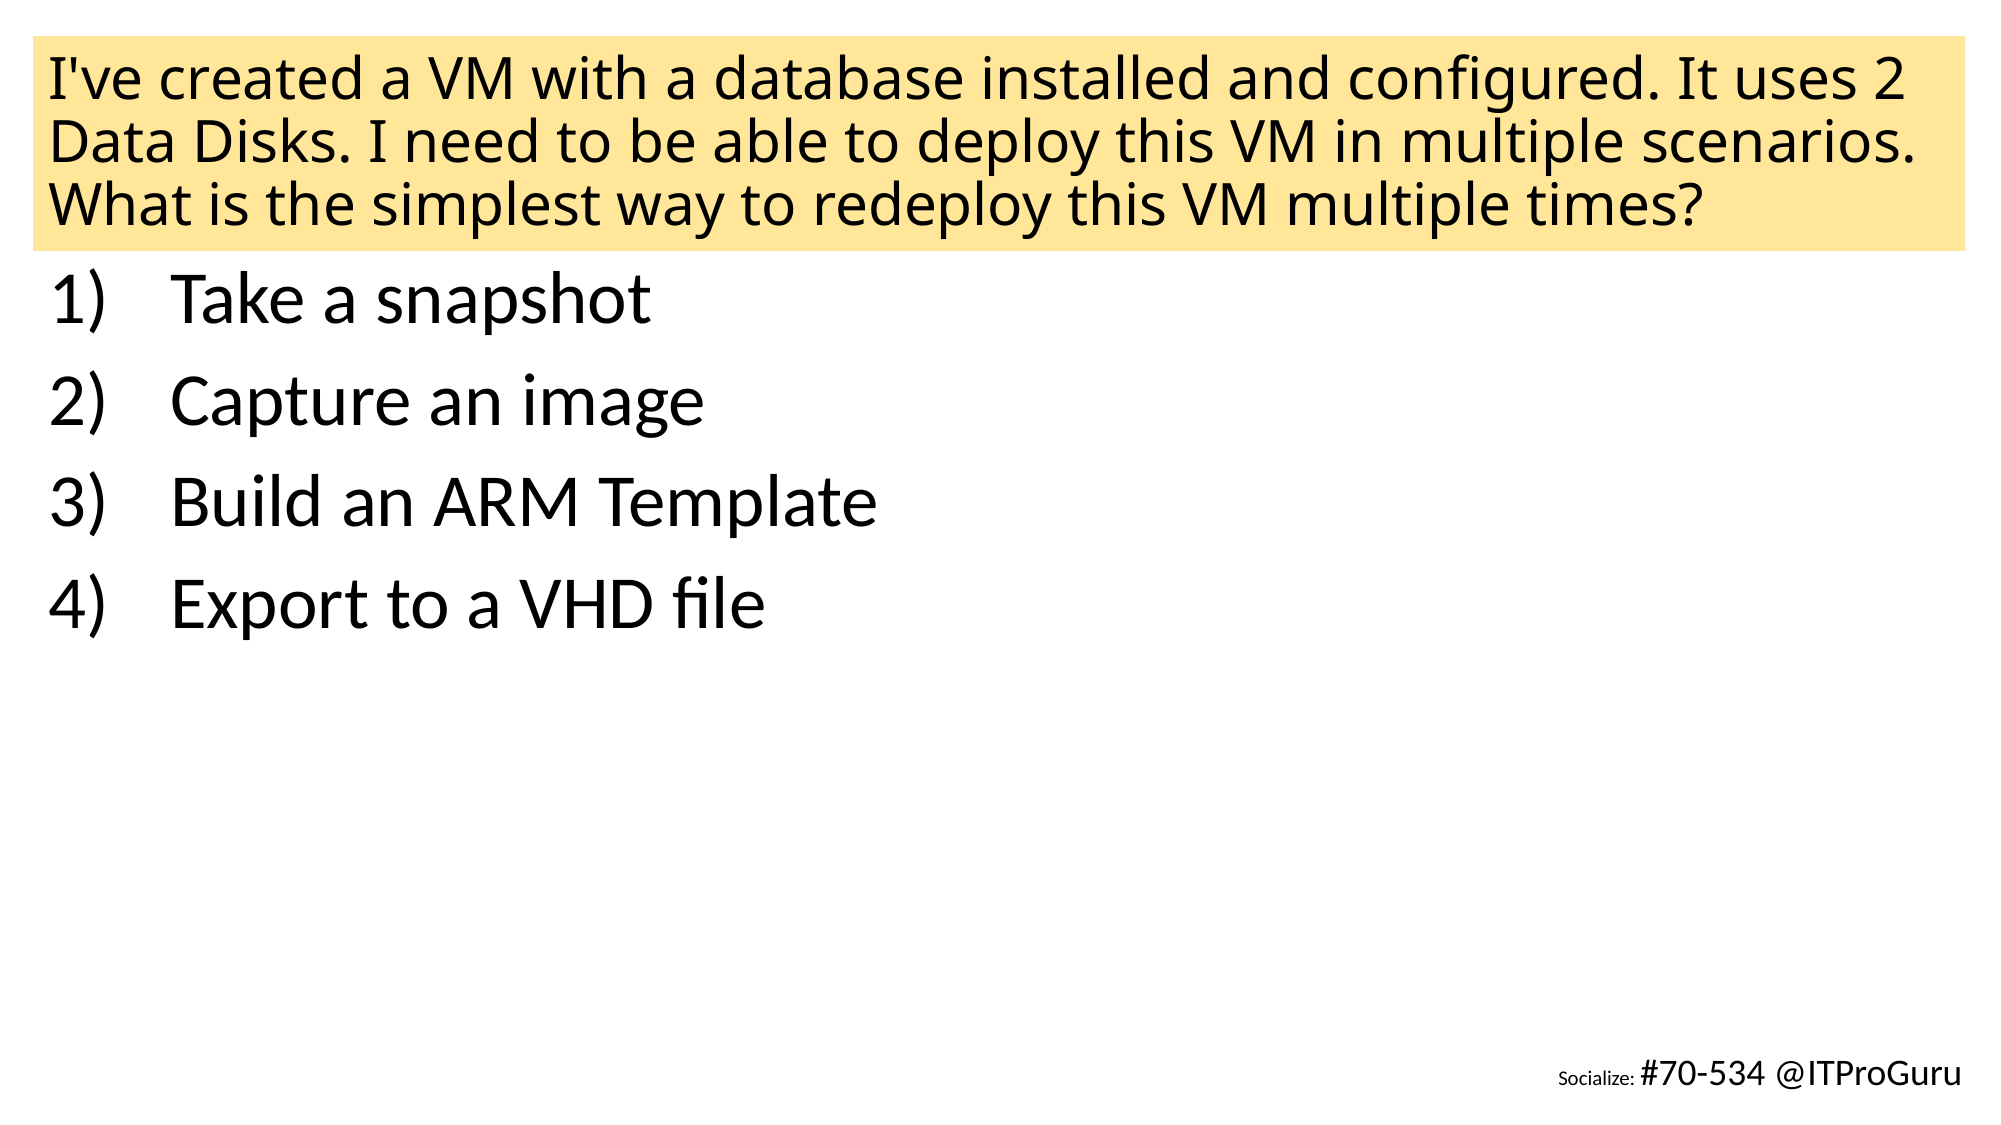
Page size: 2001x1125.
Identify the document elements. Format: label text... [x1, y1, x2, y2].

title I've created a VM with a database installed and configured. It uses 2 Data Disks. I need to be able to deploy this VM in multiple scenarios. What is the simplest way to redeploy this VM multiple times? [33, 36, 1966, 250]
list Take a snapshot Capture an image Build an ARM Template Export to a VHD file [33, 250, 1966, 1092]
